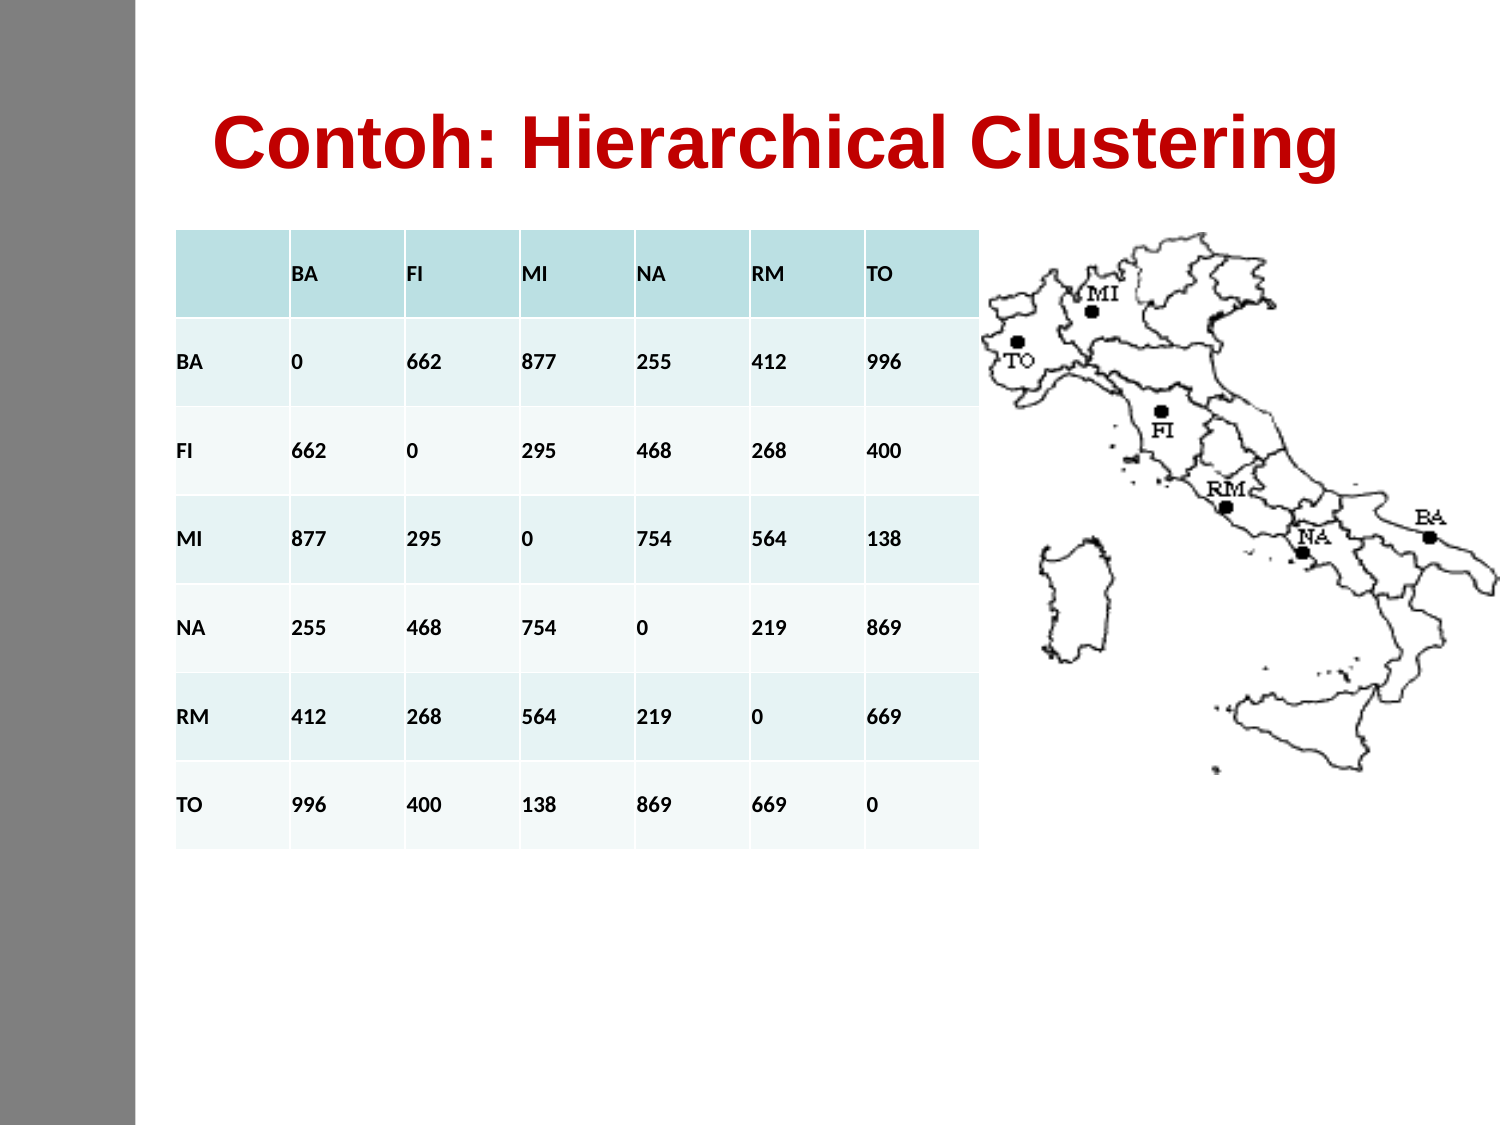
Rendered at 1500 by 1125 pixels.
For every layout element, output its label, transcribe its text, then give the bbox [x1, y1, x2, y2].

table_cell 754 [636, 496, 749, 583]
table_cell 138 [521, 762, 634, 849]
table_header MI [521, 230, 634, 317]
table_cell 400 [866, 407, 975, 494]
table_cell 996 [291, 762, 404, 849]
table_cell 400 [406, 762, 519, 849]
table_cell 877 [521, 319, 634, 406]
table_cell 0 [751, 673, 864, 760]
table_cell 255 [636, 319, 749, 406]
table_header FI [406, 230, 519, 317]
table_cell 295 [406, 496, 519, 583]
table_header RM [751, 230, 864, 317]
table_cell 412 [751, 319, 864, 406]
table_cell 564 [751, 496, 864, 583]
table_cell MI [176, 496, 289, 583]
table_cell 268 [751, 407, 864, 494]
table_cell 0 [521, 496, 634, 583]
table_cell RM [176, 673, 289, 760]
table_cell 468 [406, 585, 519, 672]
table_cell 412 [291, 673, 404, 760]
table_header [176, 230, 289, 317]
table_cell 295 [521, 407, 634, 494]
table_cell 468 [636, 407, 749, 494]
table_cell 0 [406, 407, 519, 494]
table_cell 138 [866, 496, 975, 583]
table_cell 0 [636, 585, 749, 672]
table_cell 564 [521, 673, 634, 760]
table_cell TO [176, 762, 289, 849]
table_cell 662 [291, 407, 404, 494]
table_cell FI [176, 407, 289, 494]
table_cell 219 [751, 585, 864, 672]
table_header TO [866, 230, 979, 317]
table_cell 662 [406, 319, 519, 406]
table_cell 268 [406, 673, 519, 760]
title Contoh: Hierarchical Clustering [112, 45, 1463, 233]
table_cell 219 [636, 673, 749, 760]
table_cell 754 [521, 585, 634, 672]
table_cell 0 [291, 319, 404, 406]
table_cell 996 [866, 319, 975, 406]
table_cell 669 [751, 762, 864, 849]
table_cell 669 [866, 673, 975, 760]
table_cell NA [176, 585, 289, 672]
table_cell 877 [291, 496, 404, 583]
table_cell 869 [866, 585, 975, 672]
table_header NA [636, 230, 749, 317]
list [980, 232, 1500, 776]
table_cell 255 [291, 585, 404, 672]
table_cell 869 [636, 762, 749, 849]
table_header BA [291, 230, 404, 317]
table_cell BA [176, 319, 289, 406]
table_cell 0 [866, 762, 979, 849]
